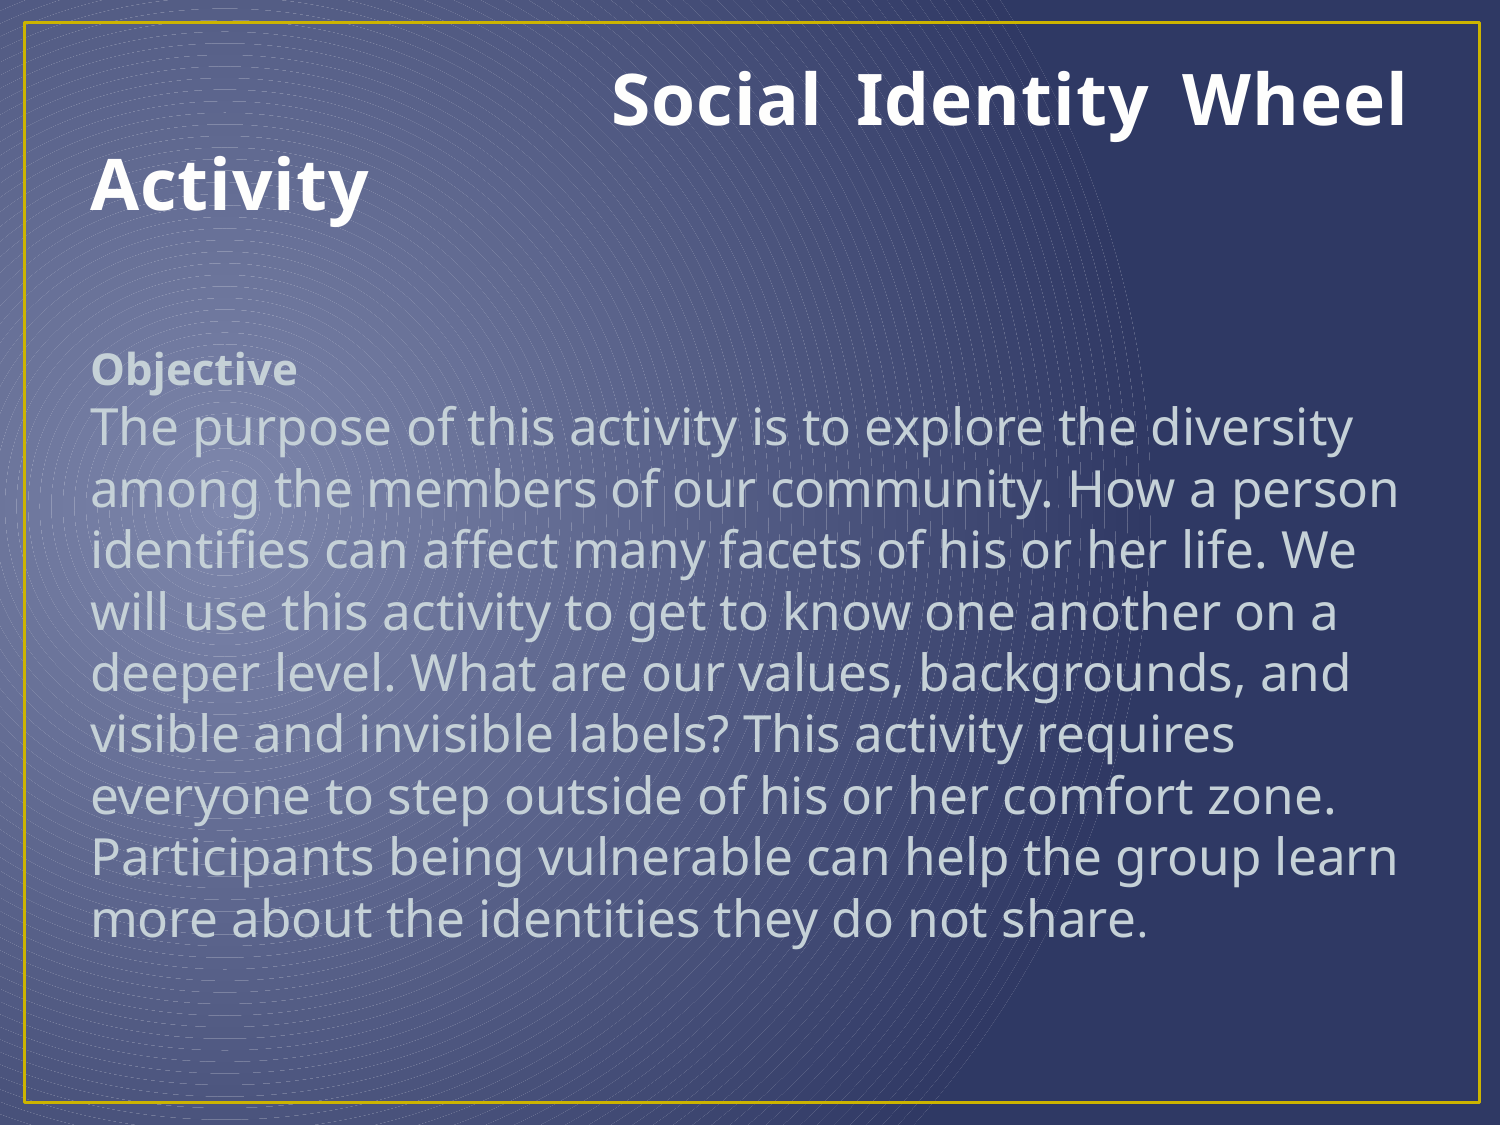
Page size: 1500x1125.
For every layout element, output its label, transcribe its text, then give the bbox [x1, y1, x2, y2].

list Objective The purpose of this activity is to explore the diversity among the members of our community. How a person identifies can affect many facets of his or her life. We will use this activity to get to know one another on a deeper level. What are our values, backgrounds, and visible and invisible labels? This activity requires everyone to step outside of his or her comfort zone. Participants being vulnerable can help the group learn more about the identities they do not share. [75, 262, 1425, 1005]
title Social Identity Wheel Activity [75, 45, 1425, 233]
